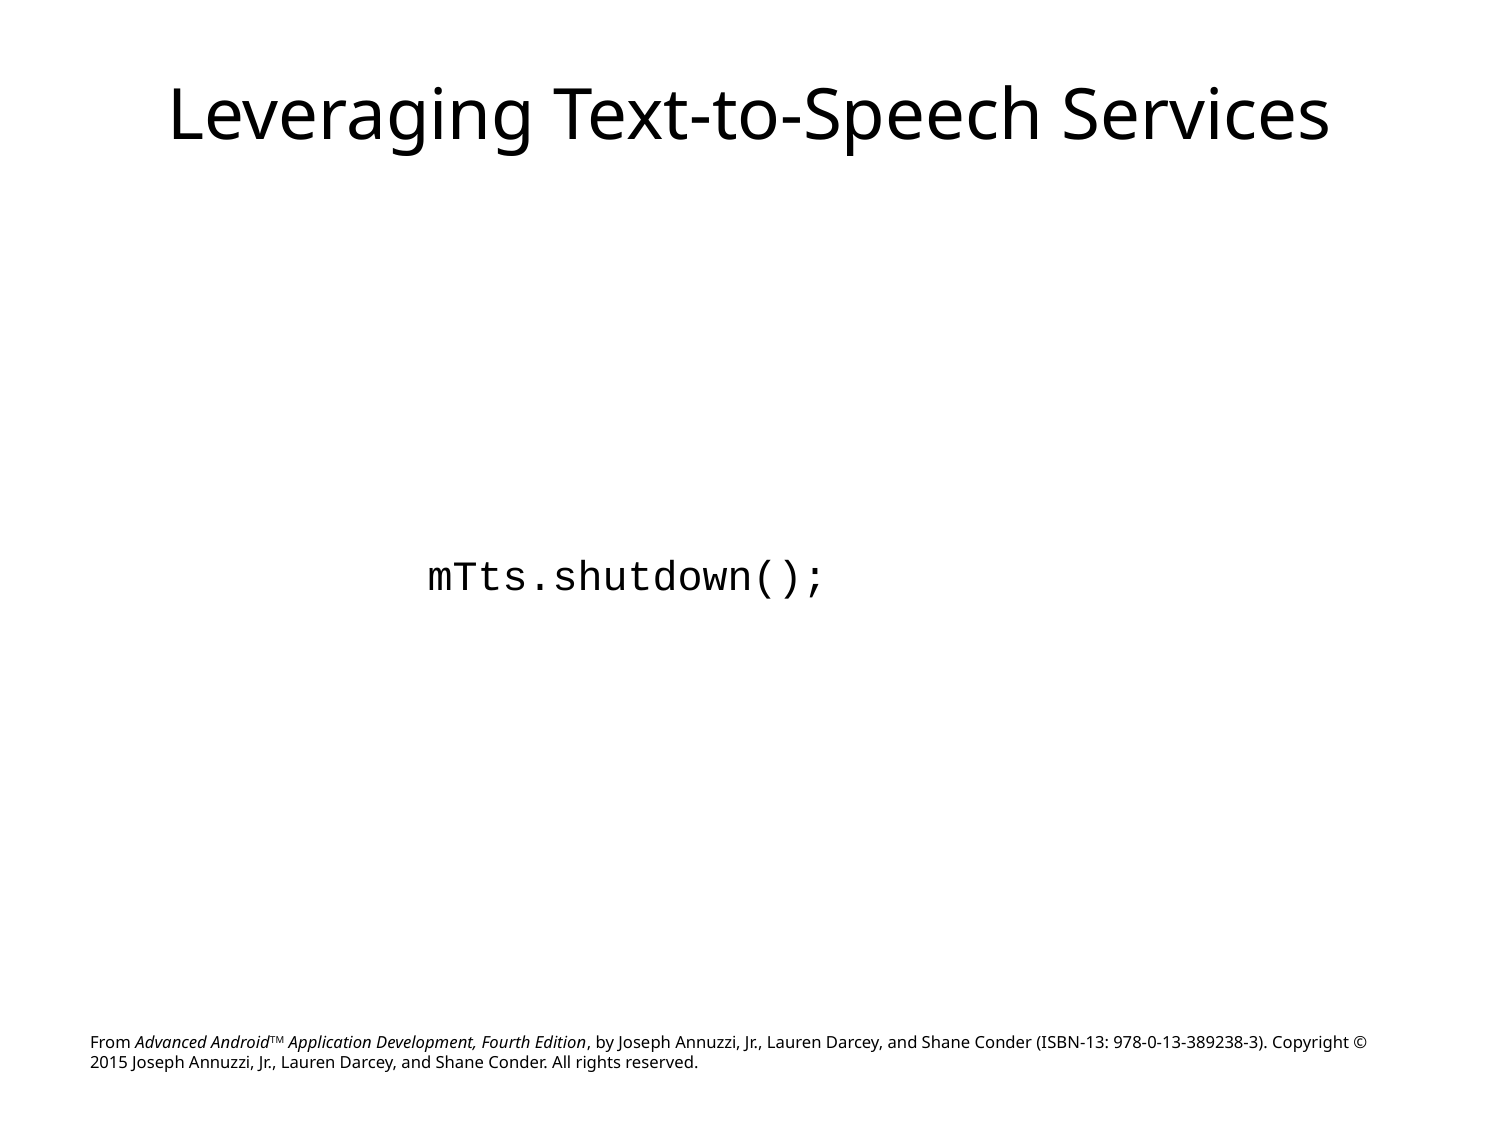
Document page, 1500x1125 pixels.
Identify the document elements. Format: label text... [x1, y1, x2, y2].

title Leveraging Text-to-Speech Services [75, 45, 1425, 188]
footer From Advanced AndroidTM Application Development, Fourth Edition, by Joseph Annuzzi, Jr., Lauren Darcey, and Shane Conder (ISBN-13: 978-0-13-389238-3). Copyright © 2015 Joseph Annuzzi, Jr., Lauren Darcey, and Shane Conder. All rights reserved. [74, 1024, 1426, 1103]
list mTts.shutdown(); [75, 262, 1425, 1005]
